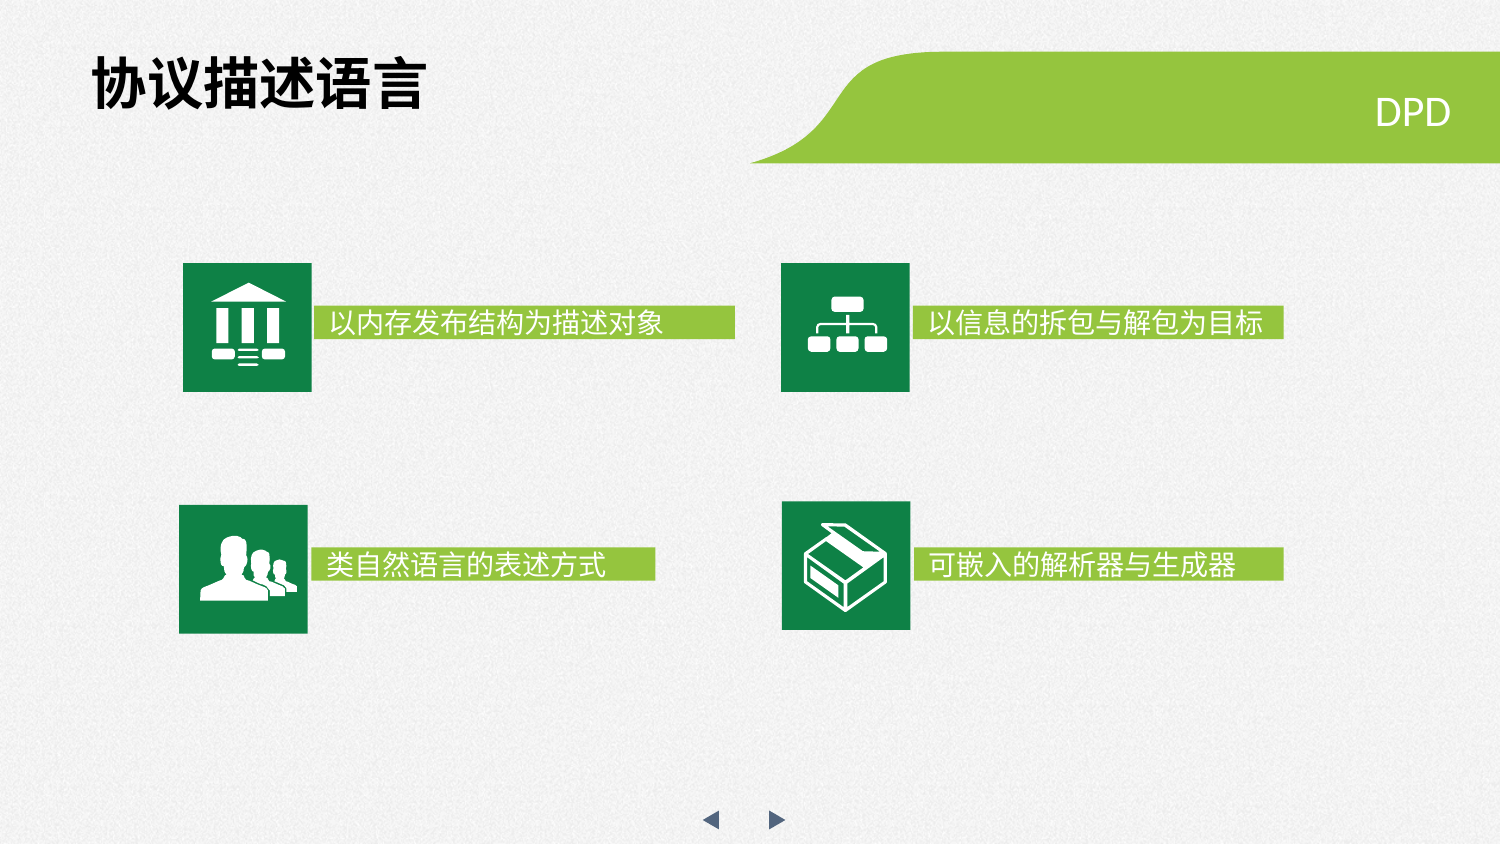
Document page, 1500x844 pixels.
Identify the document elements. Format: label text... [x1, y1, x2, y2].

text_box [210, 282, 287, 367]
text_box 协议描述语言 [76, 41, 444, 124]
text_box DPD [1359, 75, 1467, 143]
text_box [807, 296, 888, 353]
text_box [181, 261, 314, 394]
text_box [177, 503, 310, 636]
text_box [779, 261, 912, 394]
text_box 以信息的拆包与解包为目标 [911, 304, 1286, 341]
text_box 可嵌入的解析器与生成器 [912, 545, 1286, 583]
picture [0, 0, 1500, 844]
text_box 类自然语言的表述方式 [309, 545, 657, 583]
text_box [200, 535, 297, 601]
text_box [803, 523, 887, 612]
text_box [747, 49, 1500, 166]
text_box [780, 499, 912, 632]
text_box 以内存发布结构为描述对象 [314, 304, 737, 341]
